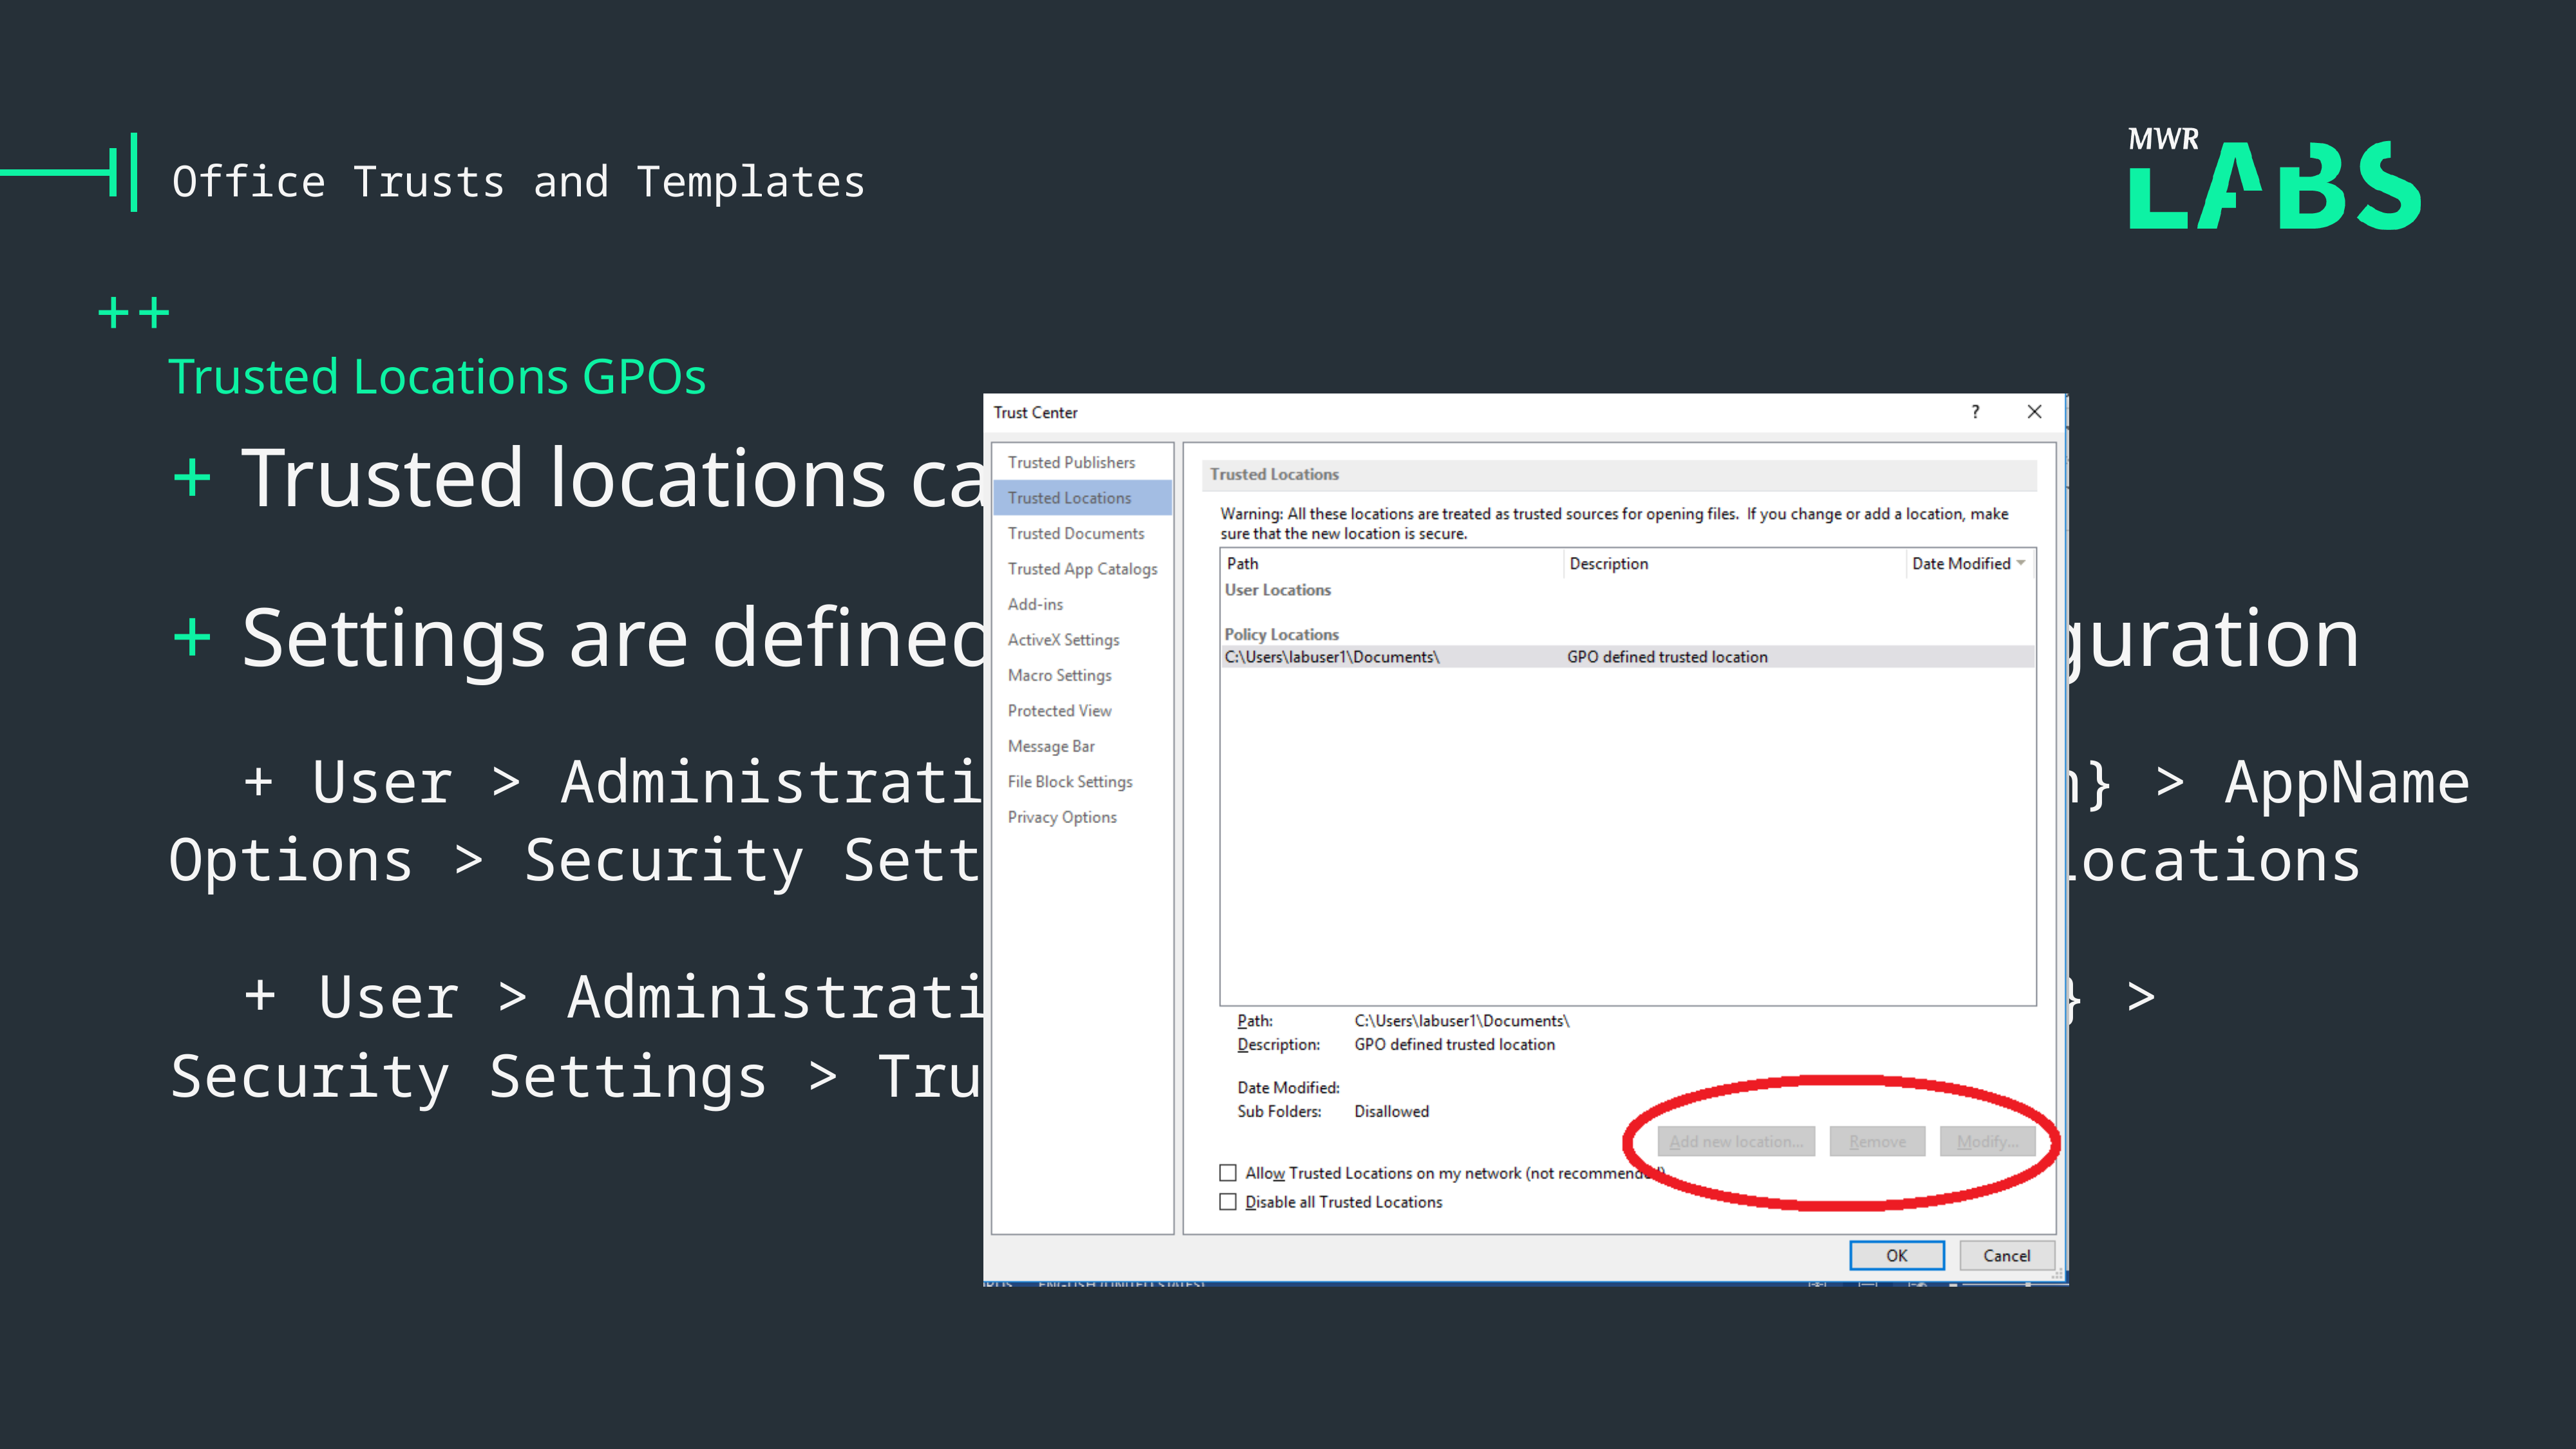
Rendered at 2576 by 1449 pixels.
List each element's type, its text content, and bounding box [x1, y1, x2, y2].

list Trusted Locations GPOs [158, 335, 1769, 454]
list Trusted locations can be controlled via GPO Settings are defined within the user’s GPO configuration + User > Administrative Templates > AppName {version} > AppName Options > Security Settings > Trust Center > Trusted Locations + User > Administrative Templates > Office {version} > Security Settings > Trust Center [158, 412, 2483, 1363]
title Office Trusts and Templates [162, 145, 1235, 214]
picture [2128, 128, 2421, 230]
picture [983, 393, 2070, 1287]
